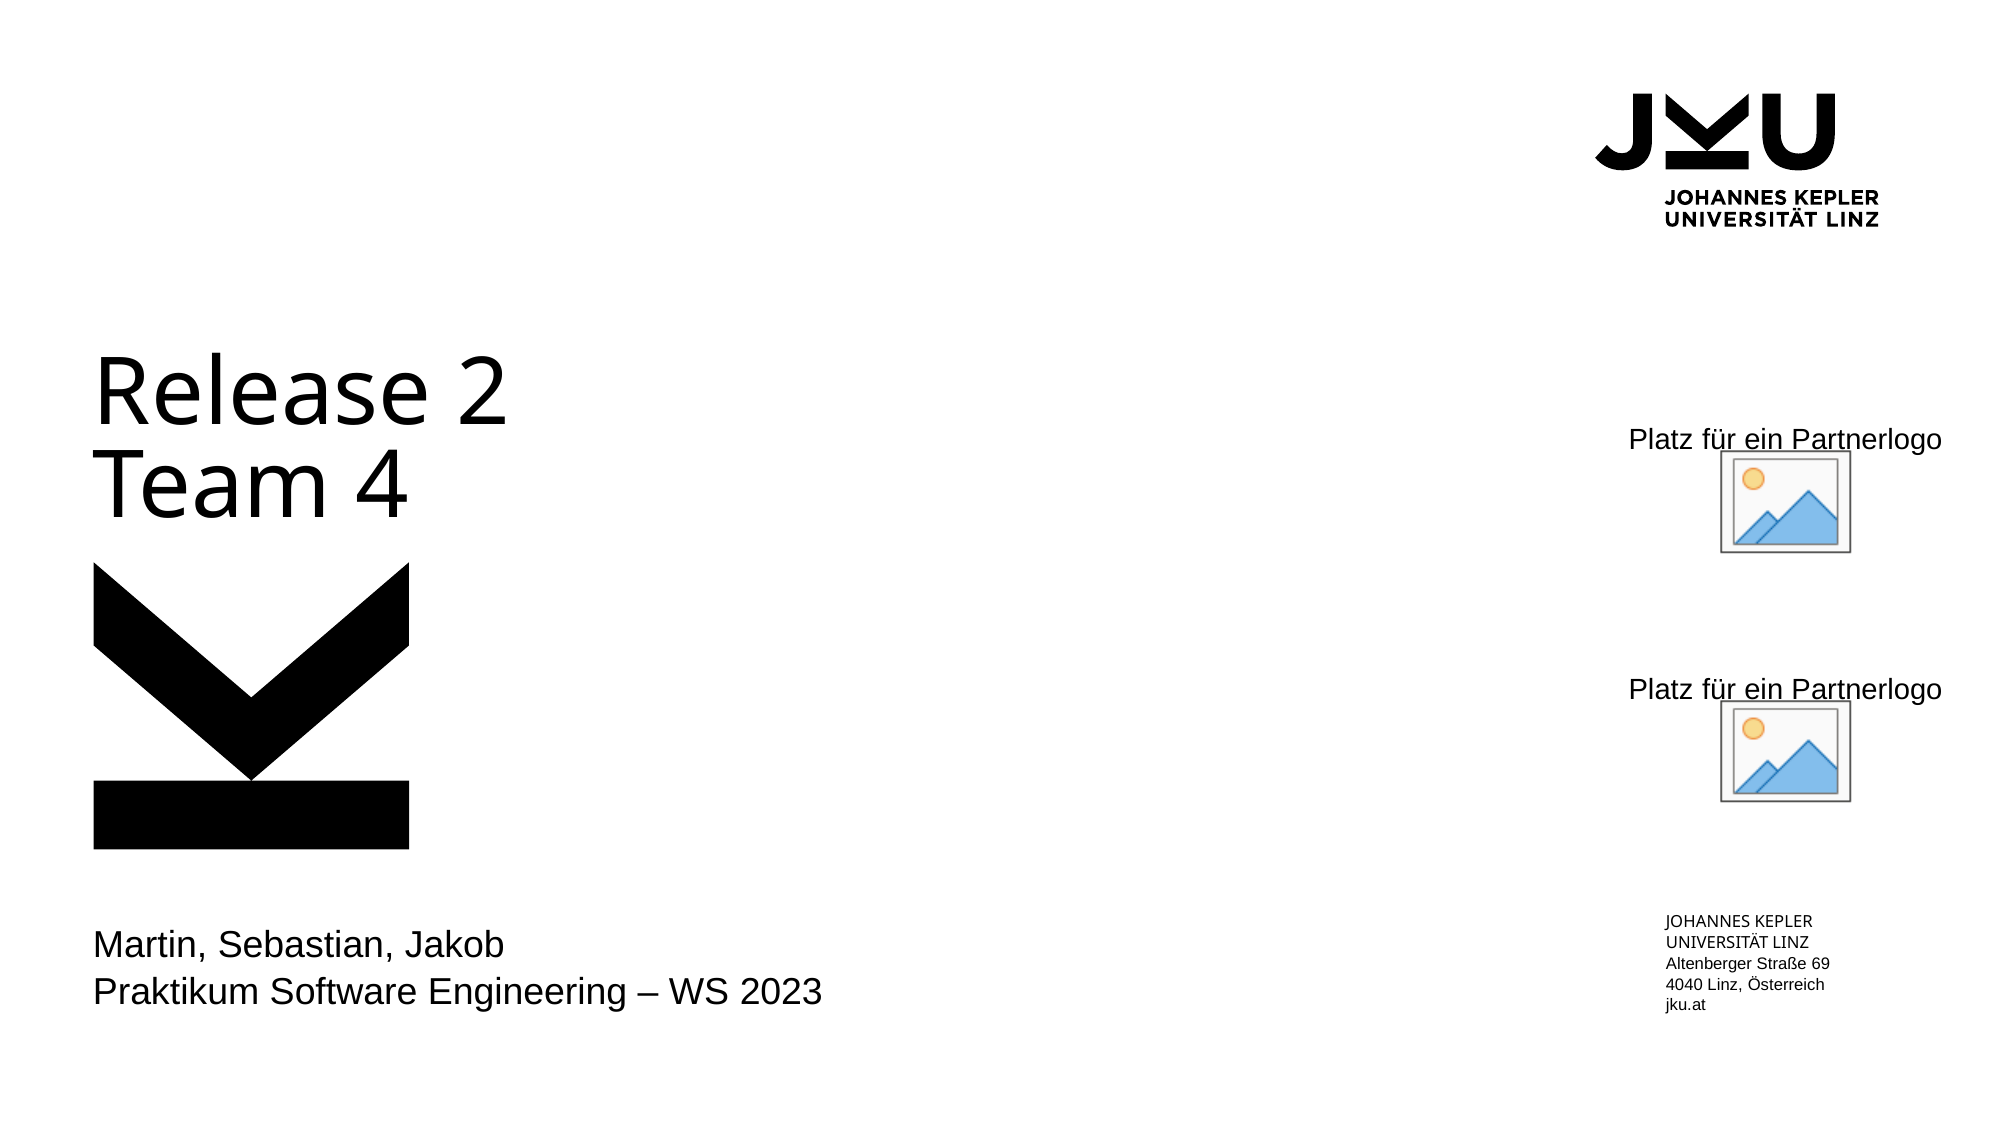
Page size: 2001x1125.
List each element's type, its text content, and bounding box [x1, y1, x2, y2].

picture [1665, 662, 1907, 841]
picture [1665, 412, 1907, 591]
title Release 2 Team 4 [78, 214, 1592, 544]
text_box Martin, Sebastian, Jakob Praktikum Software Engineering – WS 2023 [77, 910, 1590, 1031]
